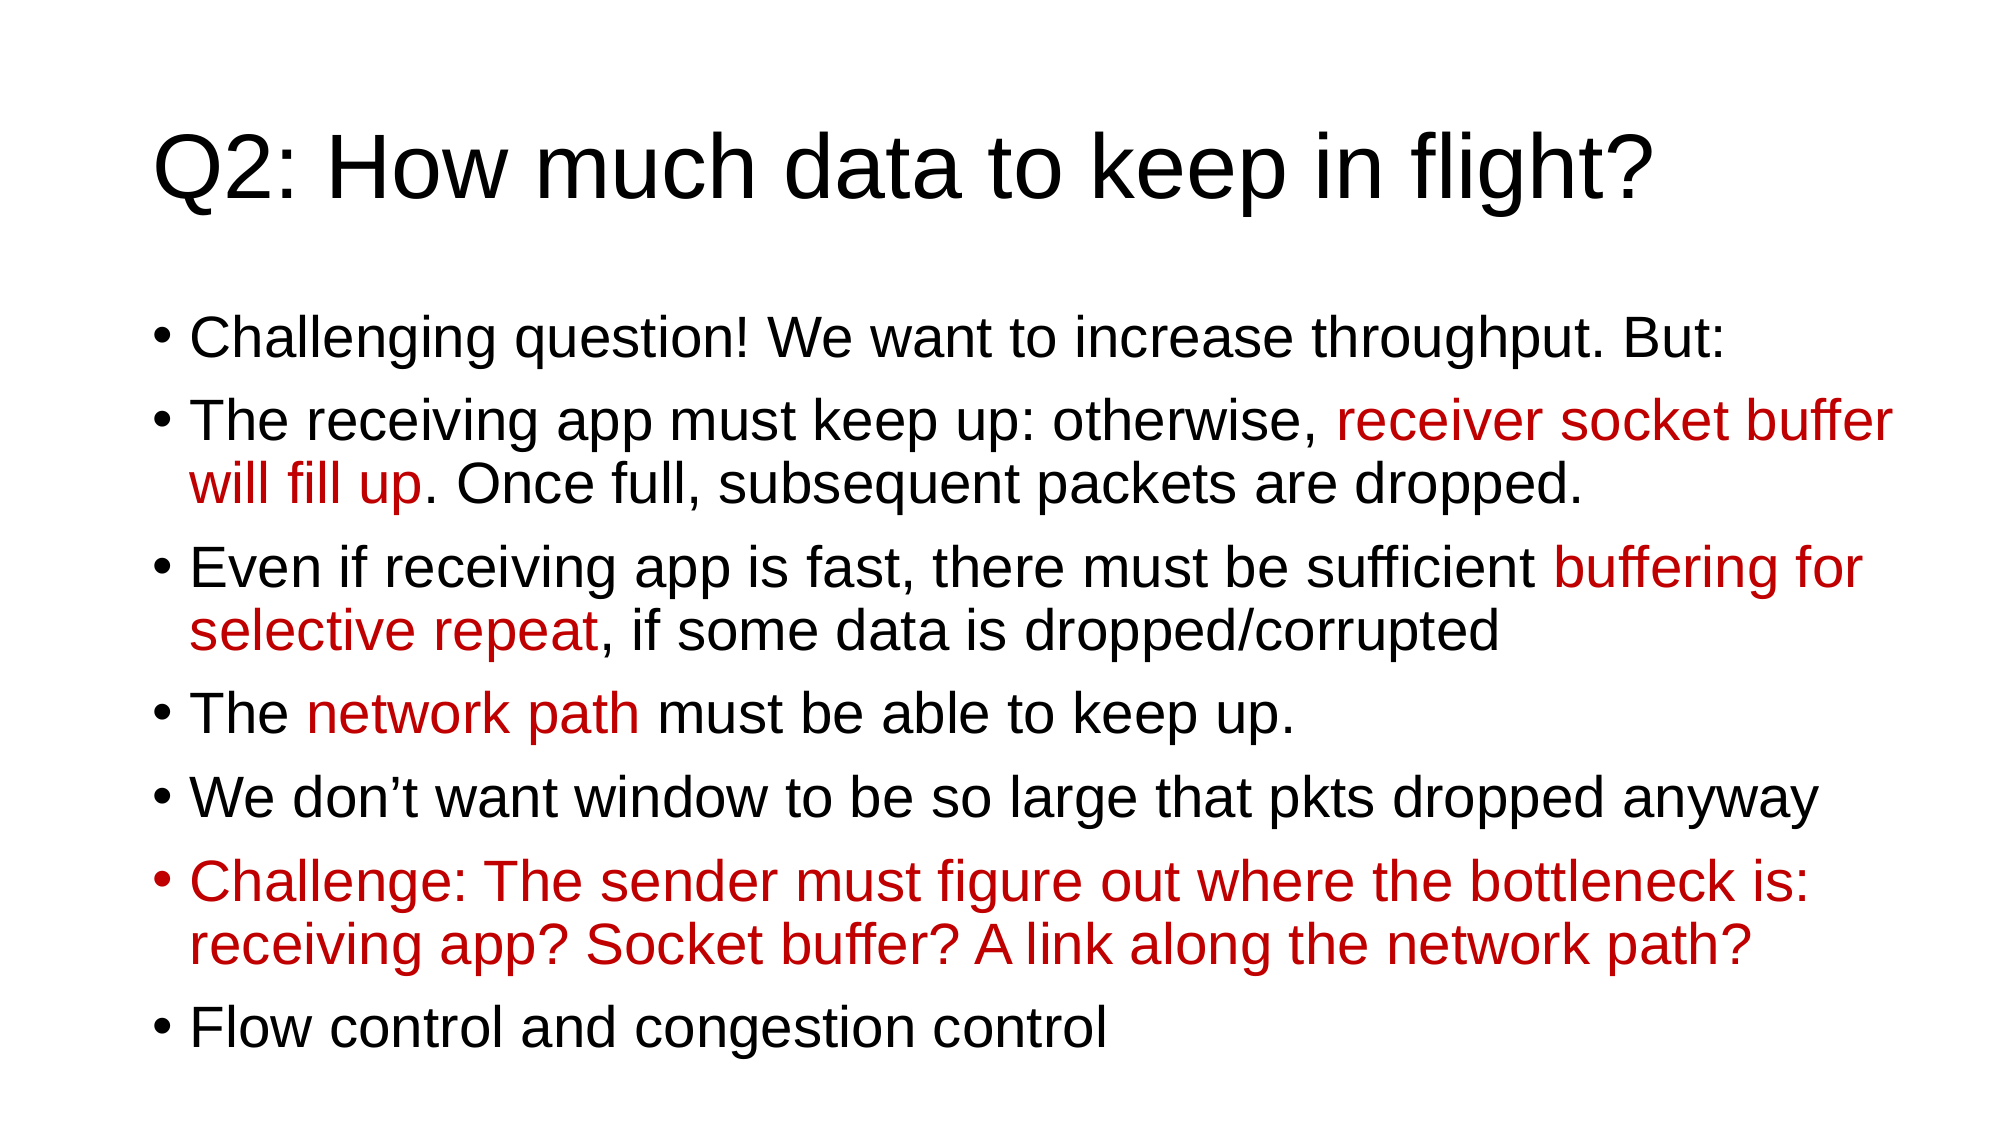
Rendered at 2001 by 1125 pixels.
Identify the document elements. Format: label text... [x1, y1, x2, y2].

title Q2: How much data to keep in flight? [137, 59, 1863, 278]
list Challenging question! We want to increase throughput. But: The receiving app must keep up: otherwise, receiver socket buffer will fill up. Once full, subsequent packets are dropped. Even if receiving app is fast, there must be sufficient buffering for selective repeat, if some data is dropped/corrupted The network path must be able to keep up. We don’t want window to be so large that pkts dropped anyway Challenge: The sender must figure out where the bottleneck is: receiving app? Socket buffer? A link along the network path? Flow control and congestion control [137, 299, 2000, 1125]
